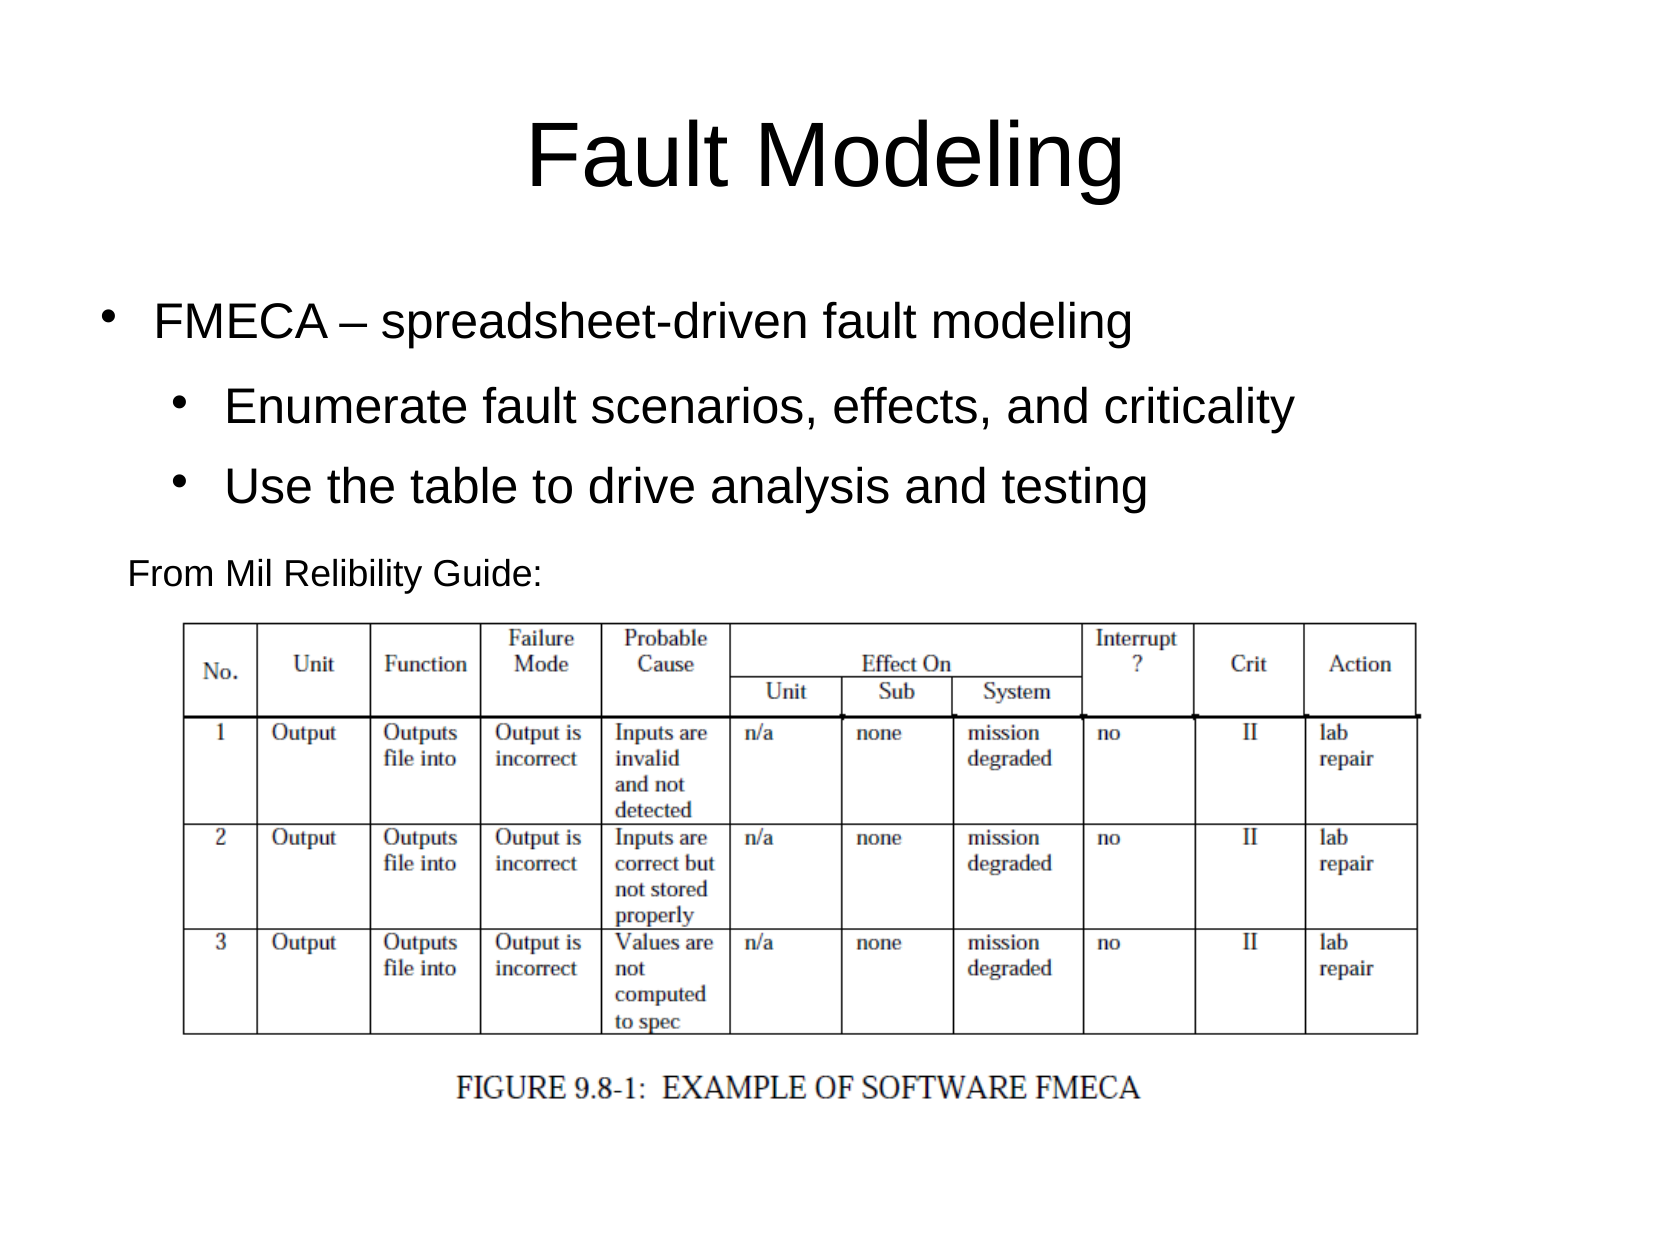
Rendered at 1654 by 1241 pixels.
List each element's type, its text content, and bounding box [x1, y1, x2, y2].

list FMECA – spreadsheet-driven fault modeling Enumerate fault scenarios, effects, and criticality Use the table to drive analysis and testing [82, 290, 1571, 525]
picture [173, 617, 1429, 1117]
title Fault Modeling [82, 49, 1571, 257]
text_box From Mil Relibility Guide: [112, 542, 638, 600]
